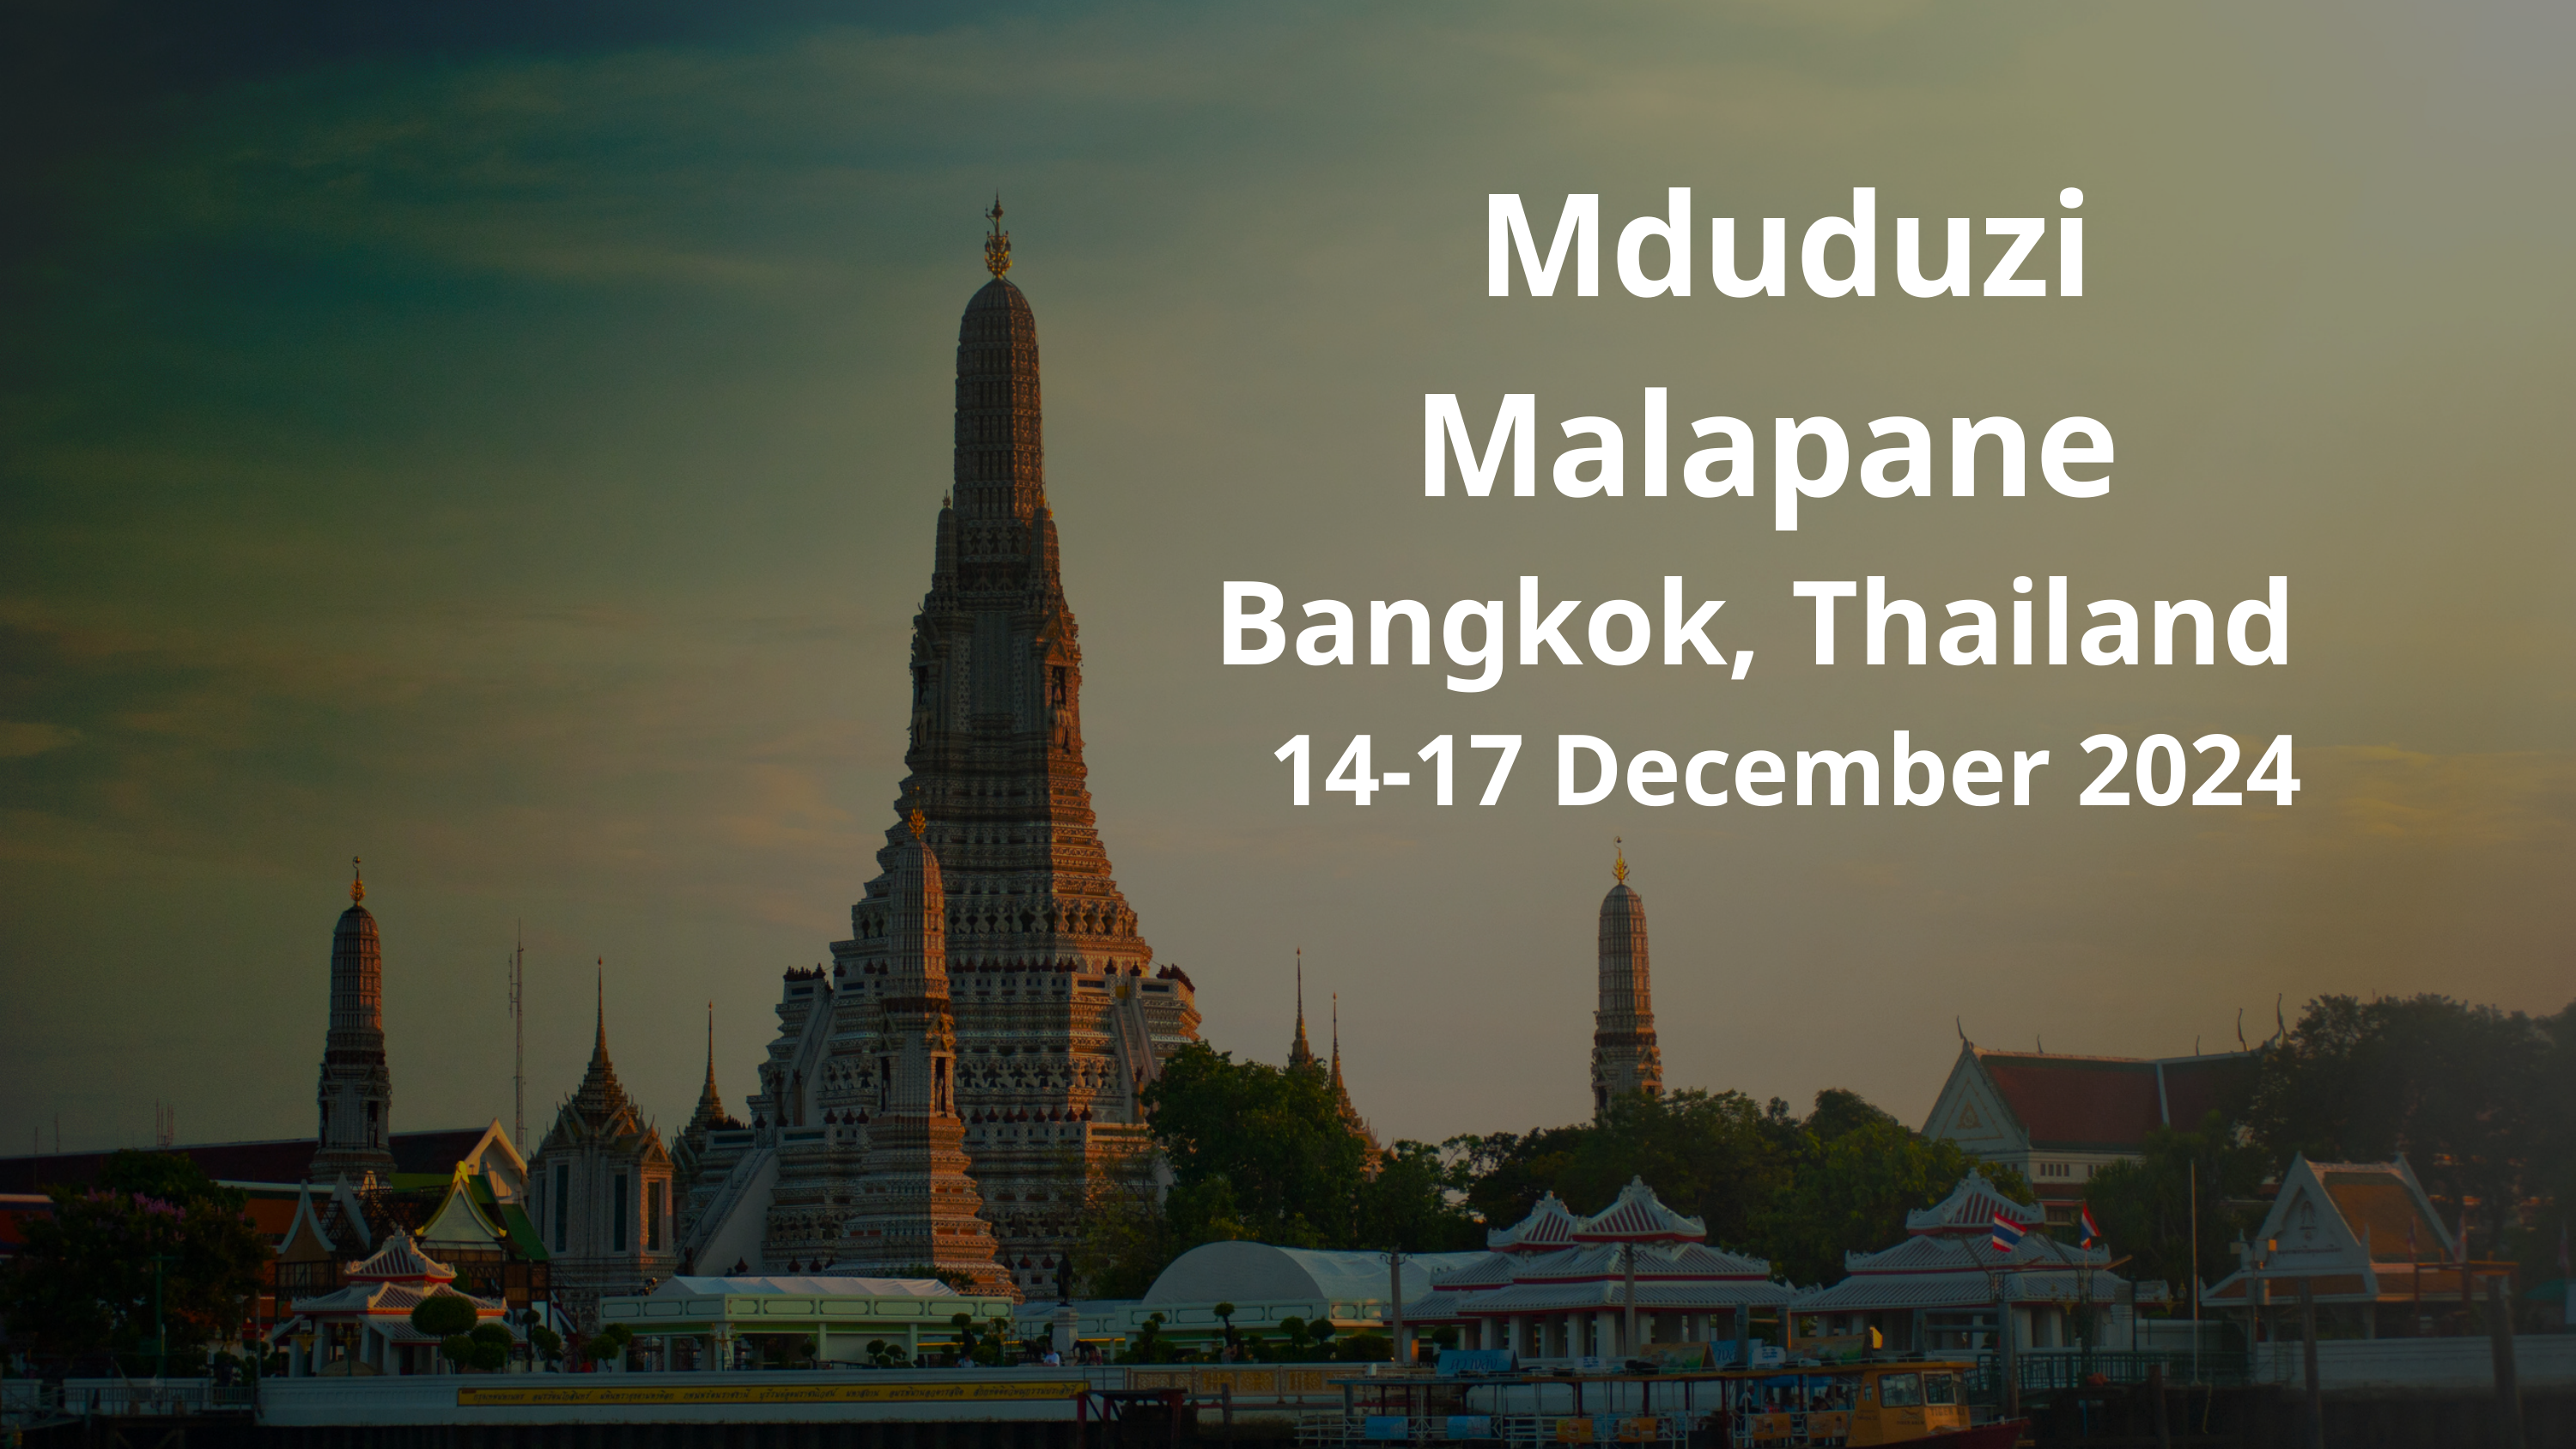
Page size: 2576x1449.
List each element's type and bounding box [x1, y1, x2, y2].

text_box [0, 0, 2576, 1449]
